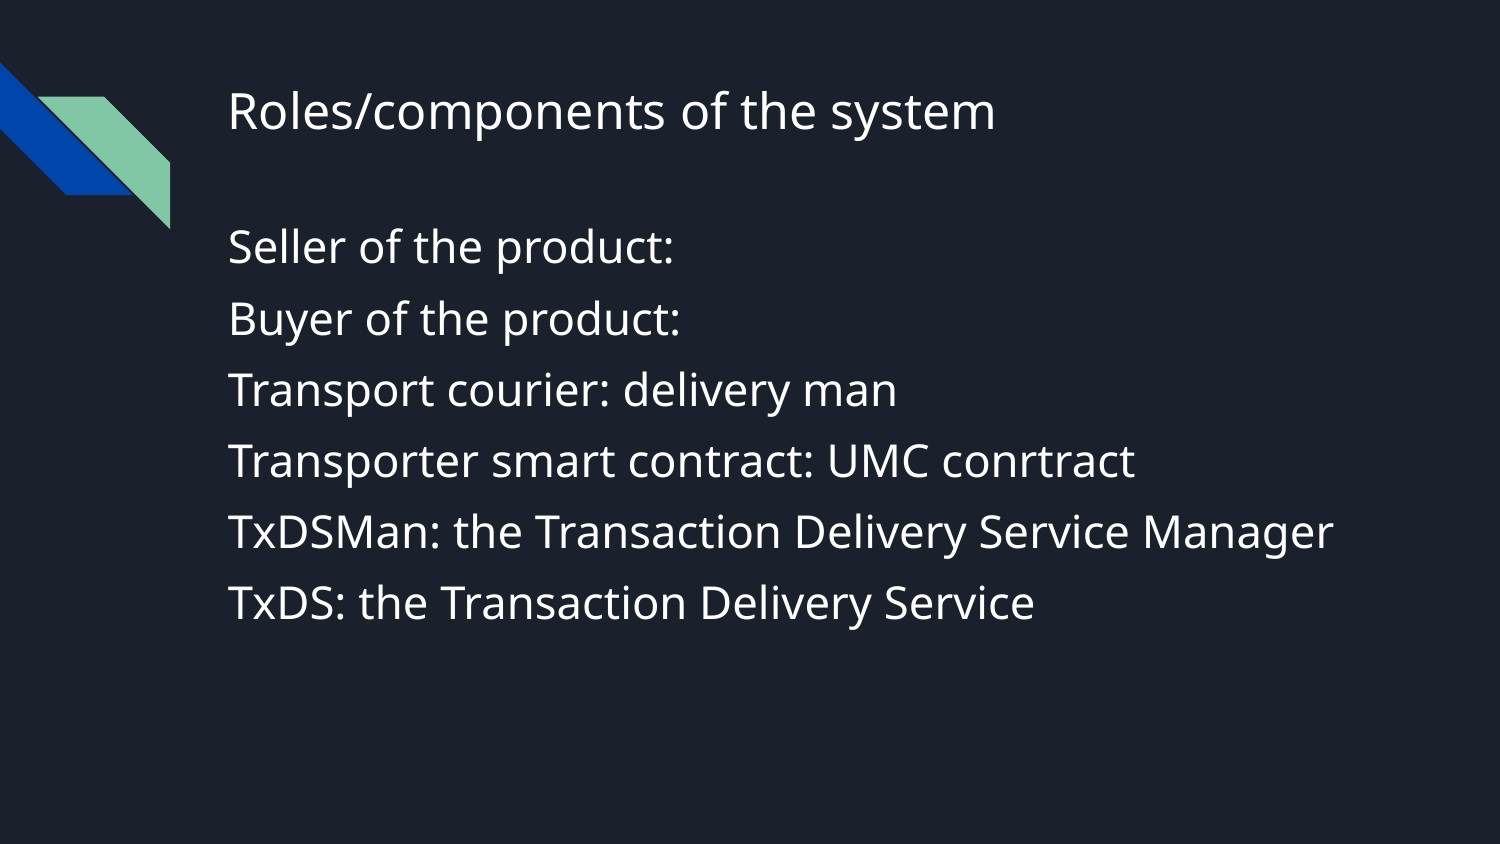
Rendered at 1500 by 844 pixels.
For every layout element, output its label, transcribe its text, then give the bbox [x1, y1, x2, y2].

title Roles/components of the system [212, 64, 1368, 195]
list Seller of the product: Buyer of the product: Transport courier: delivery man Transporter smart contract: UMC conrtract TxDSMan: the Transaction Delivery Service Manager TxDS: the Transaction Delivery Service [212, 195, 1368, 673]
